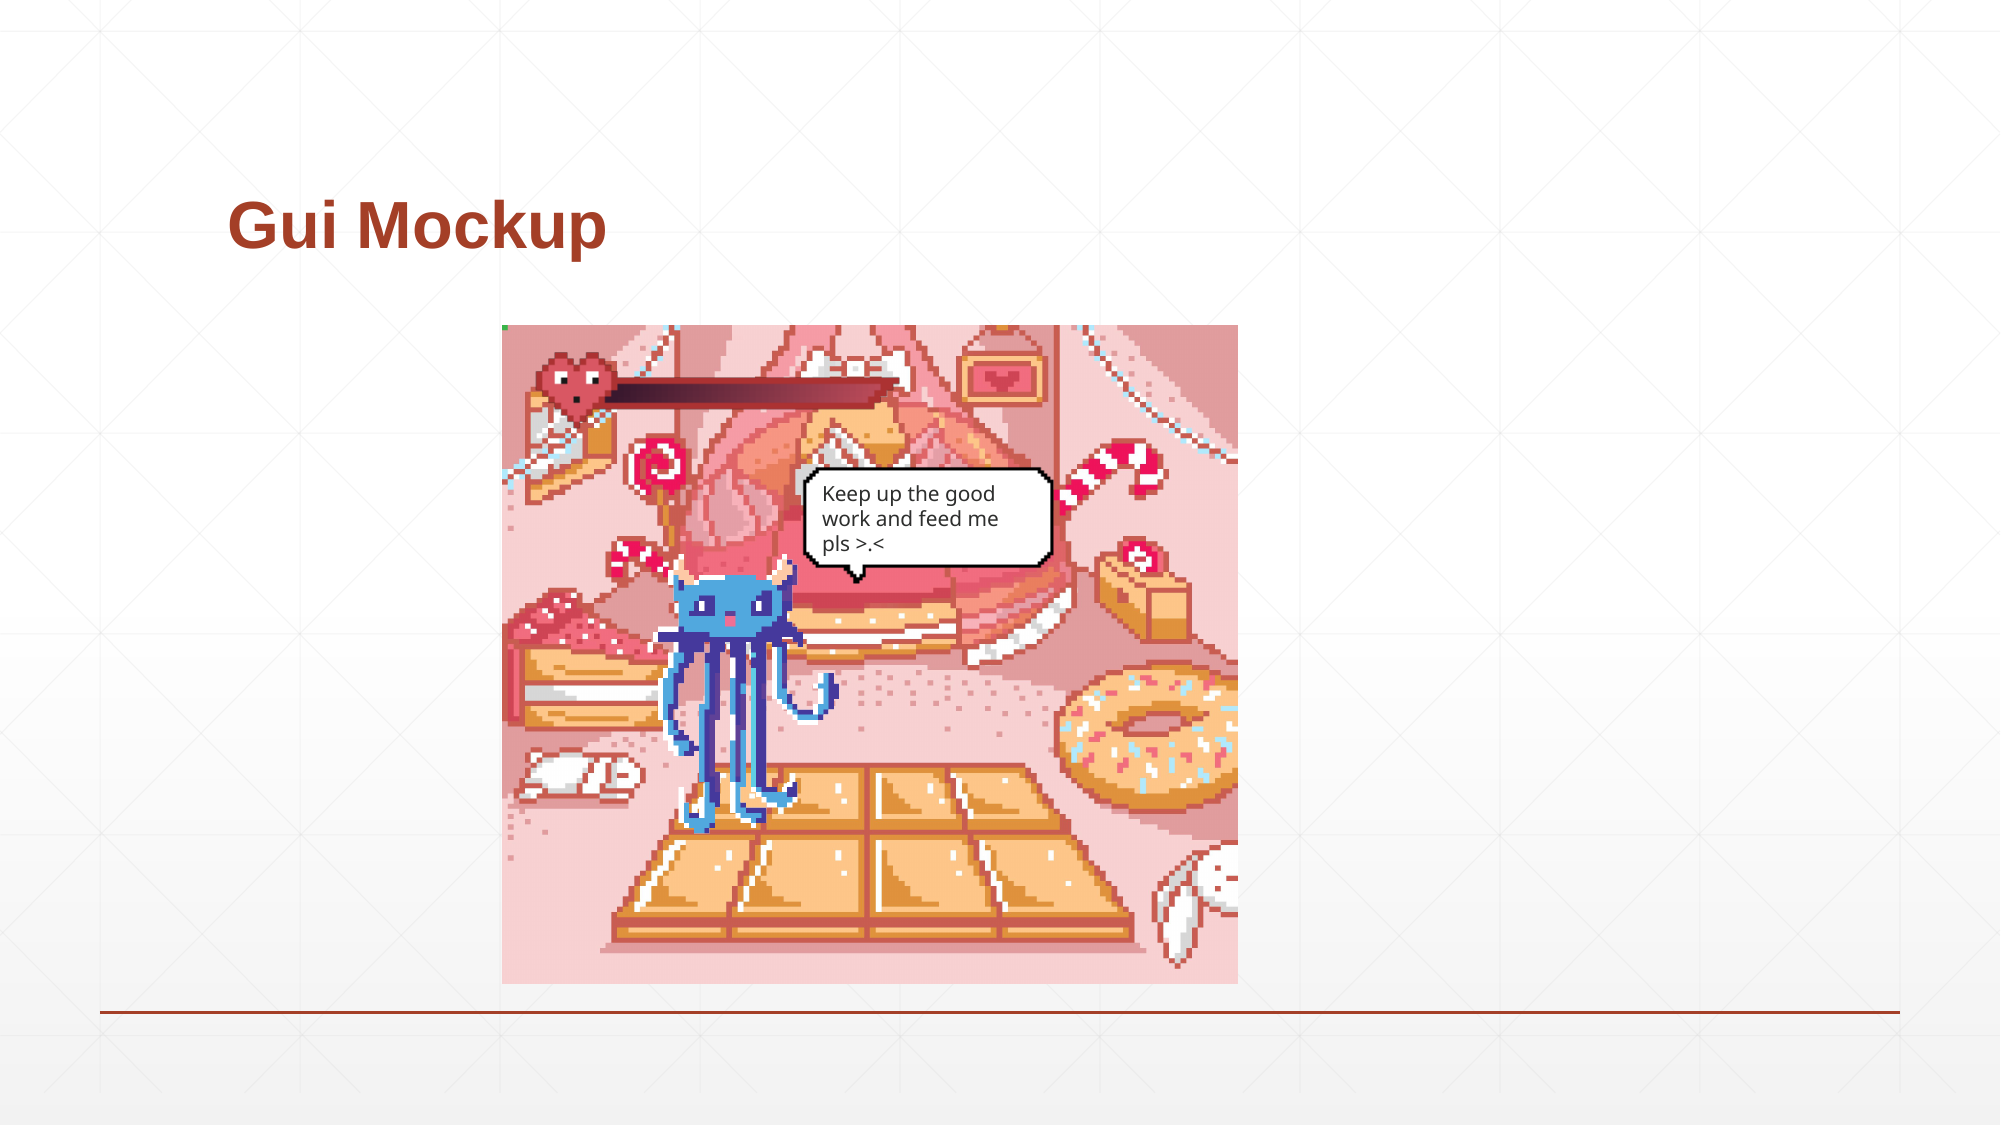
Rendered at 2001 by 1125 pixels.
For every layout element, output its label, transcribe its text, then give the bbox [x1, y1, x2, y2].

title Gui Mockup [212, 82, 1788, 271]
picture [502, 325, 1351, 984]
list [580, 613, 911, 859]
